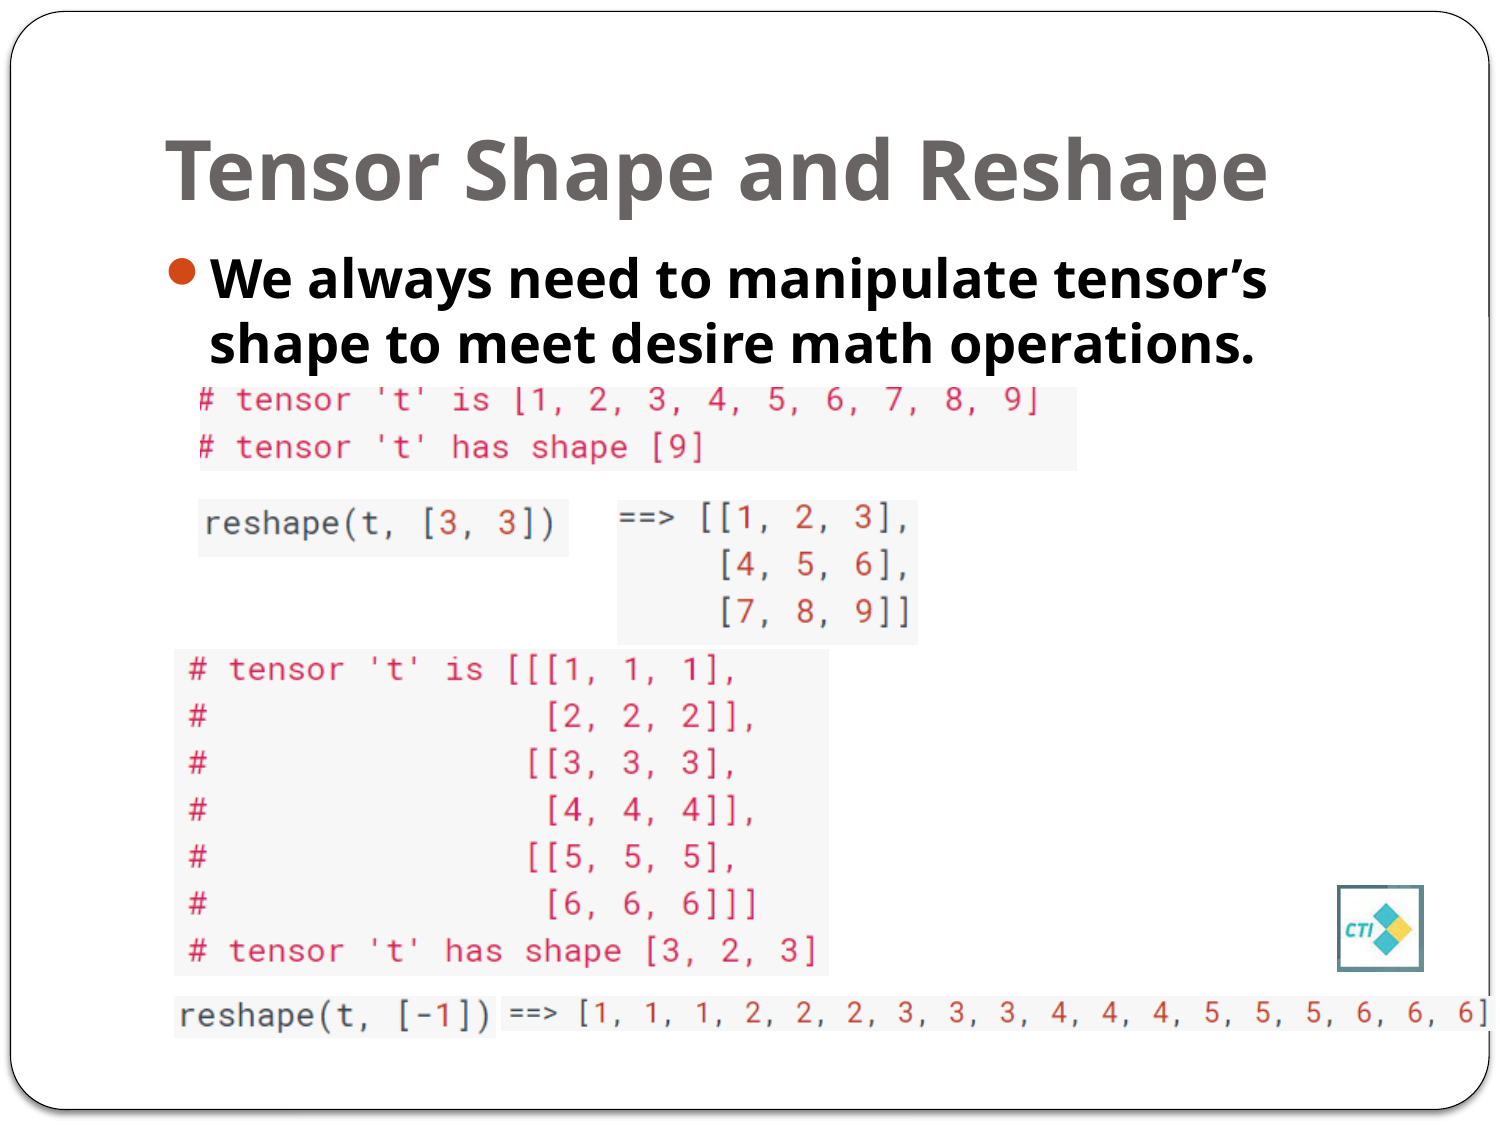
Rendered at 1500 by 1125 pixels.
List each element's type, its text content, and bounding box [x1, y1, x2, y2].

picture [616, 500, 918, 645]
list We always need to manipulate tensor’s shape to meet desire math operations. [150, 237, 1425, 988]
picture [199, 387, 1077, 471]
picture [174, 648, 829, 976]
picture [1337, 885, 1425, 973]
picture [174, 996, 496, 1038]
picture [501, 996, 1496, 1031]
title Tensor Shape and Reshape [150, 45, 1425, 233]
picture [198, 499, 569, 557]
